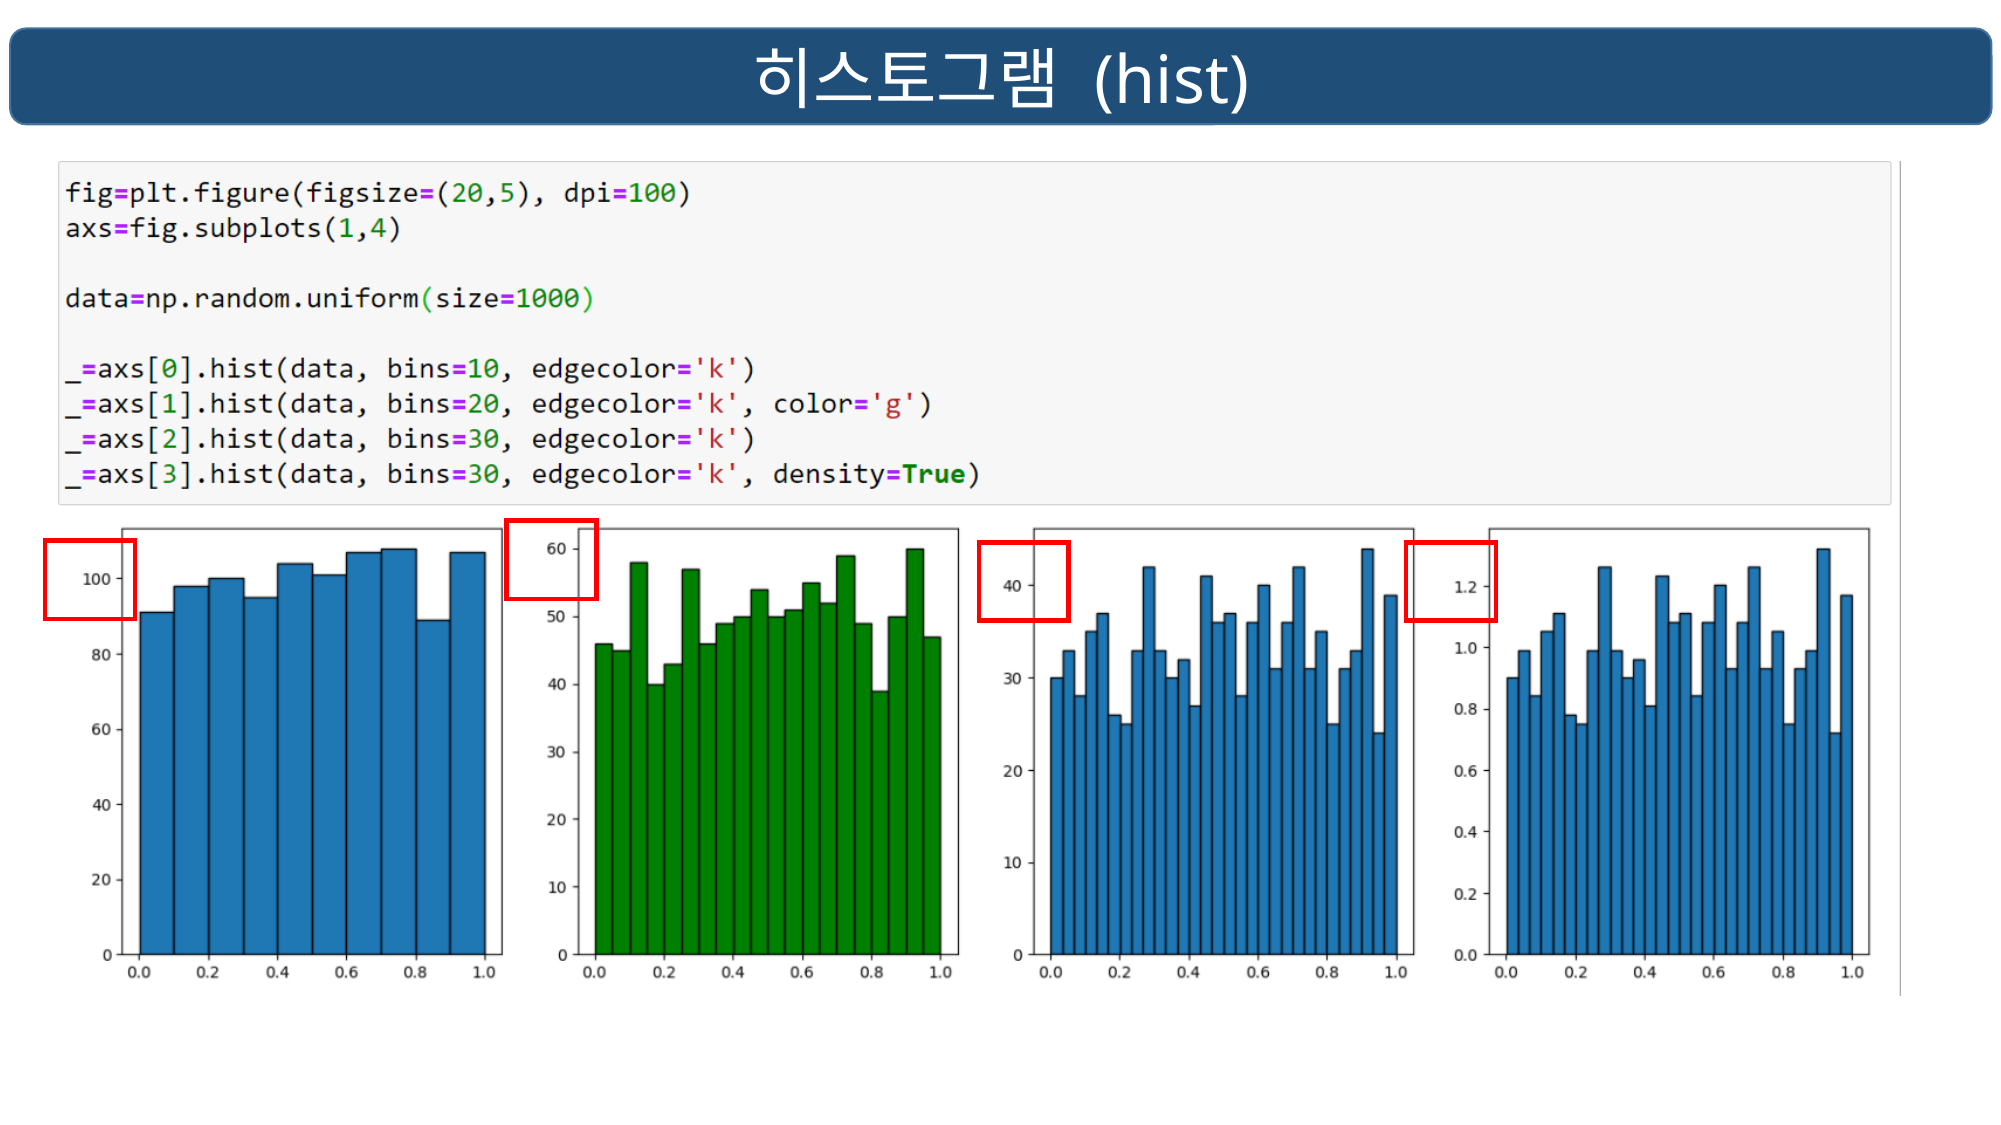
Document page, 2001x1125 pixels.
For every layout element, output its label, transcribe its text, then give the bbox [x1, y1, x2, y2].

picture [57, 161, 1901, 996]
text_box 히스토그램 (hist) [9, 27, 1993, 126]
text_box [44, 540, 57, 620]
